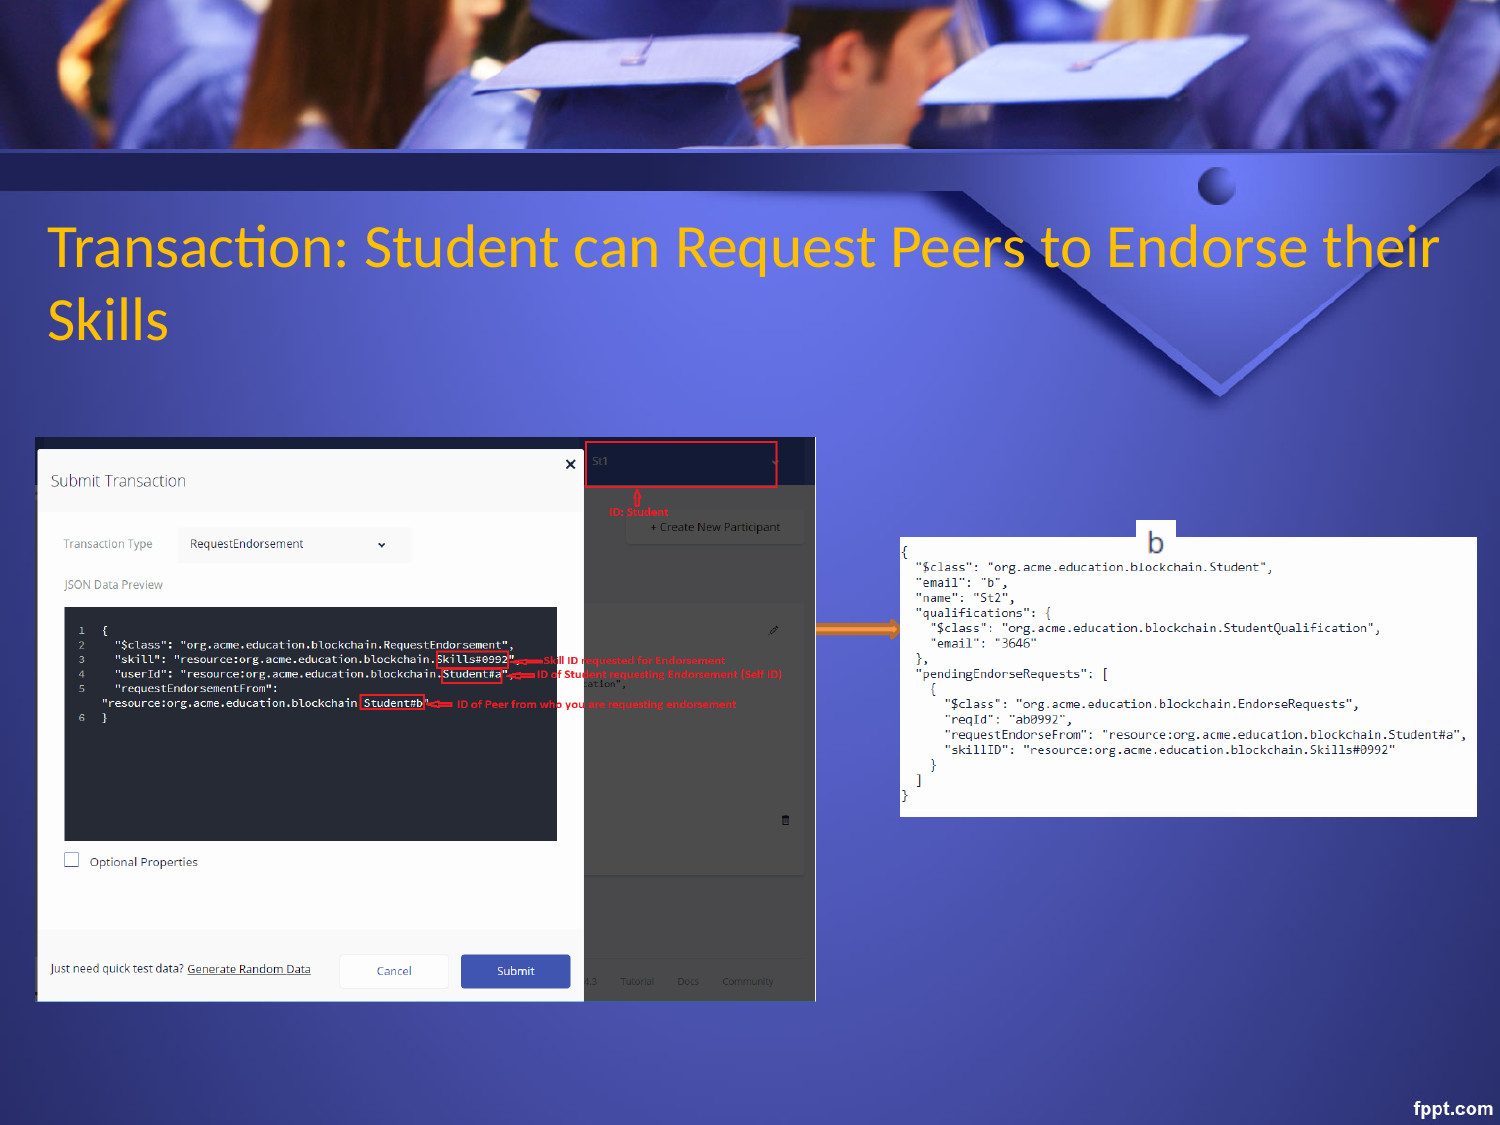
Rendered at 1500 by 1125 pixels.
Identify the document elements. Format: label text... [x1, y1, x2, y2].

title Transaction: Student can Request Peers to Endorse their Skills [32, 197, 1467, 361]
picture [0, 0, 1500, 1125]
text_box [821, 618, 894, 640]
